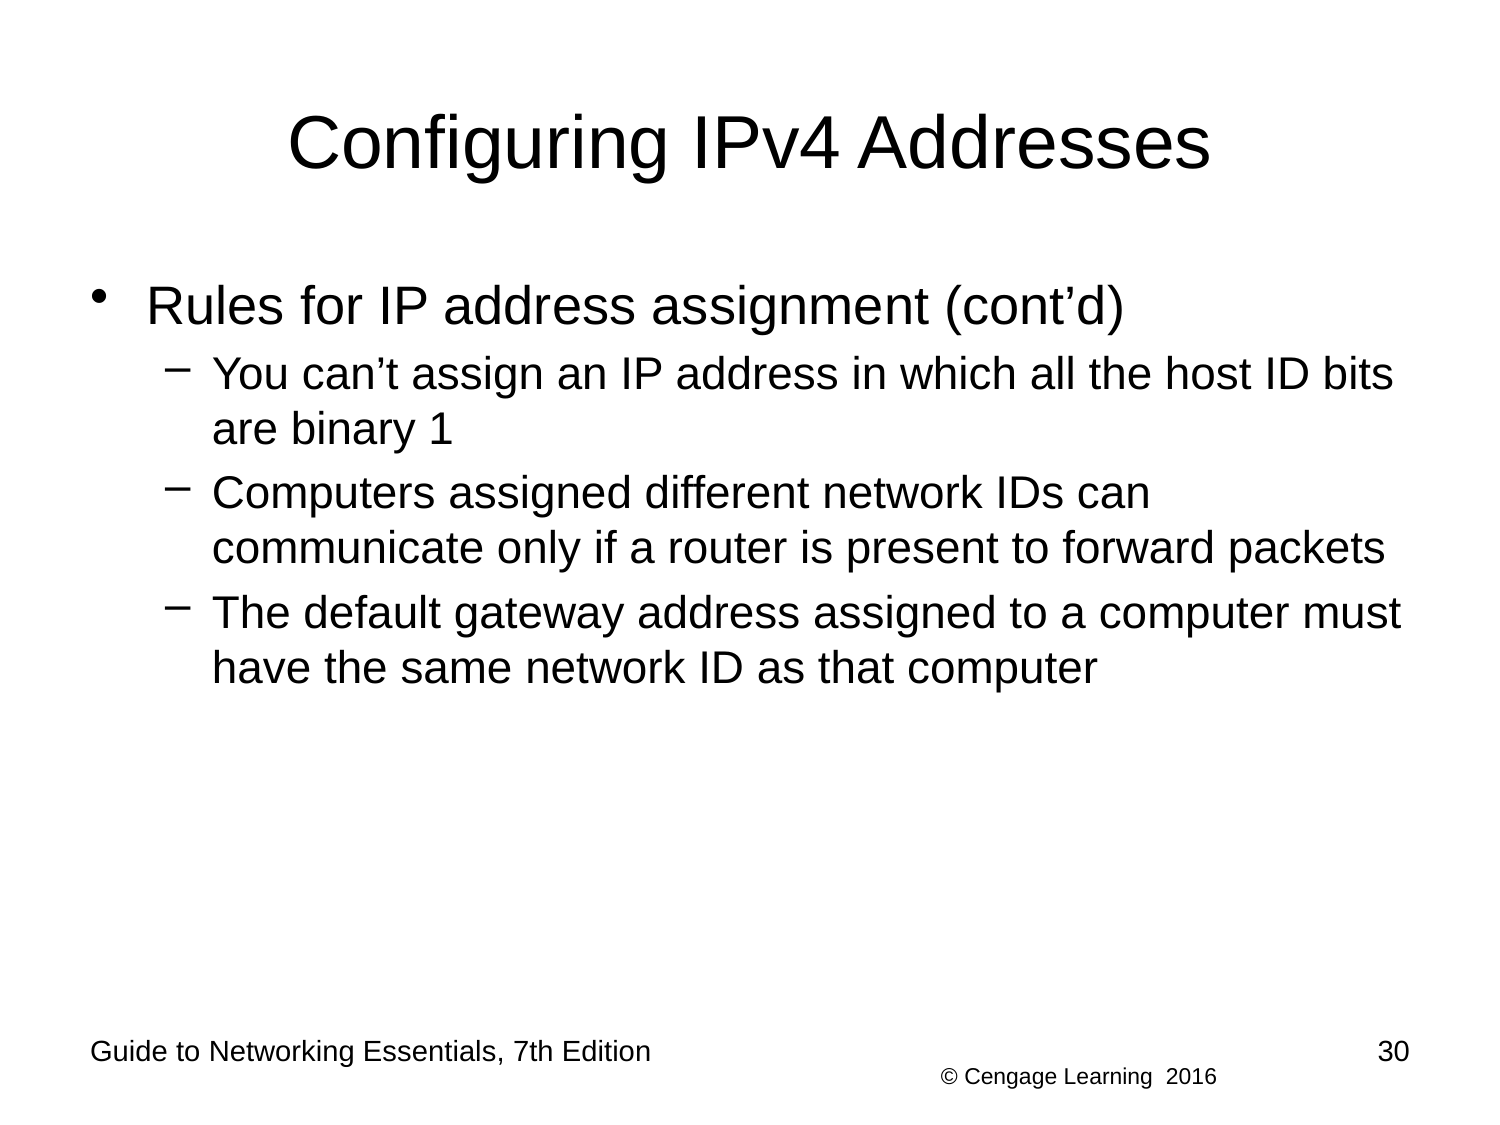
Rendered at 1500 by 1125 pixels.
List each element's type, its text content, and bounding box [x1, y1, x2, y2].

title Configuring IPv4 Addresses [75, 45, 1425, 233]
list Rules for IP address assignment (cont’d) You can’t assign an IP address in which all the host ID bits are binary 1 Computers assigned different network IDs can communicate only if a router is present to forward packets The default gateway address assigned to a computer must have the same network ID as that computer [75, 262, 1425, 1005]
footer Guide to Networking Essentials, 7th Edition [74, 1024, 713, 1103]
slide_number 30 [1312, 1024, 1426, 1103]
